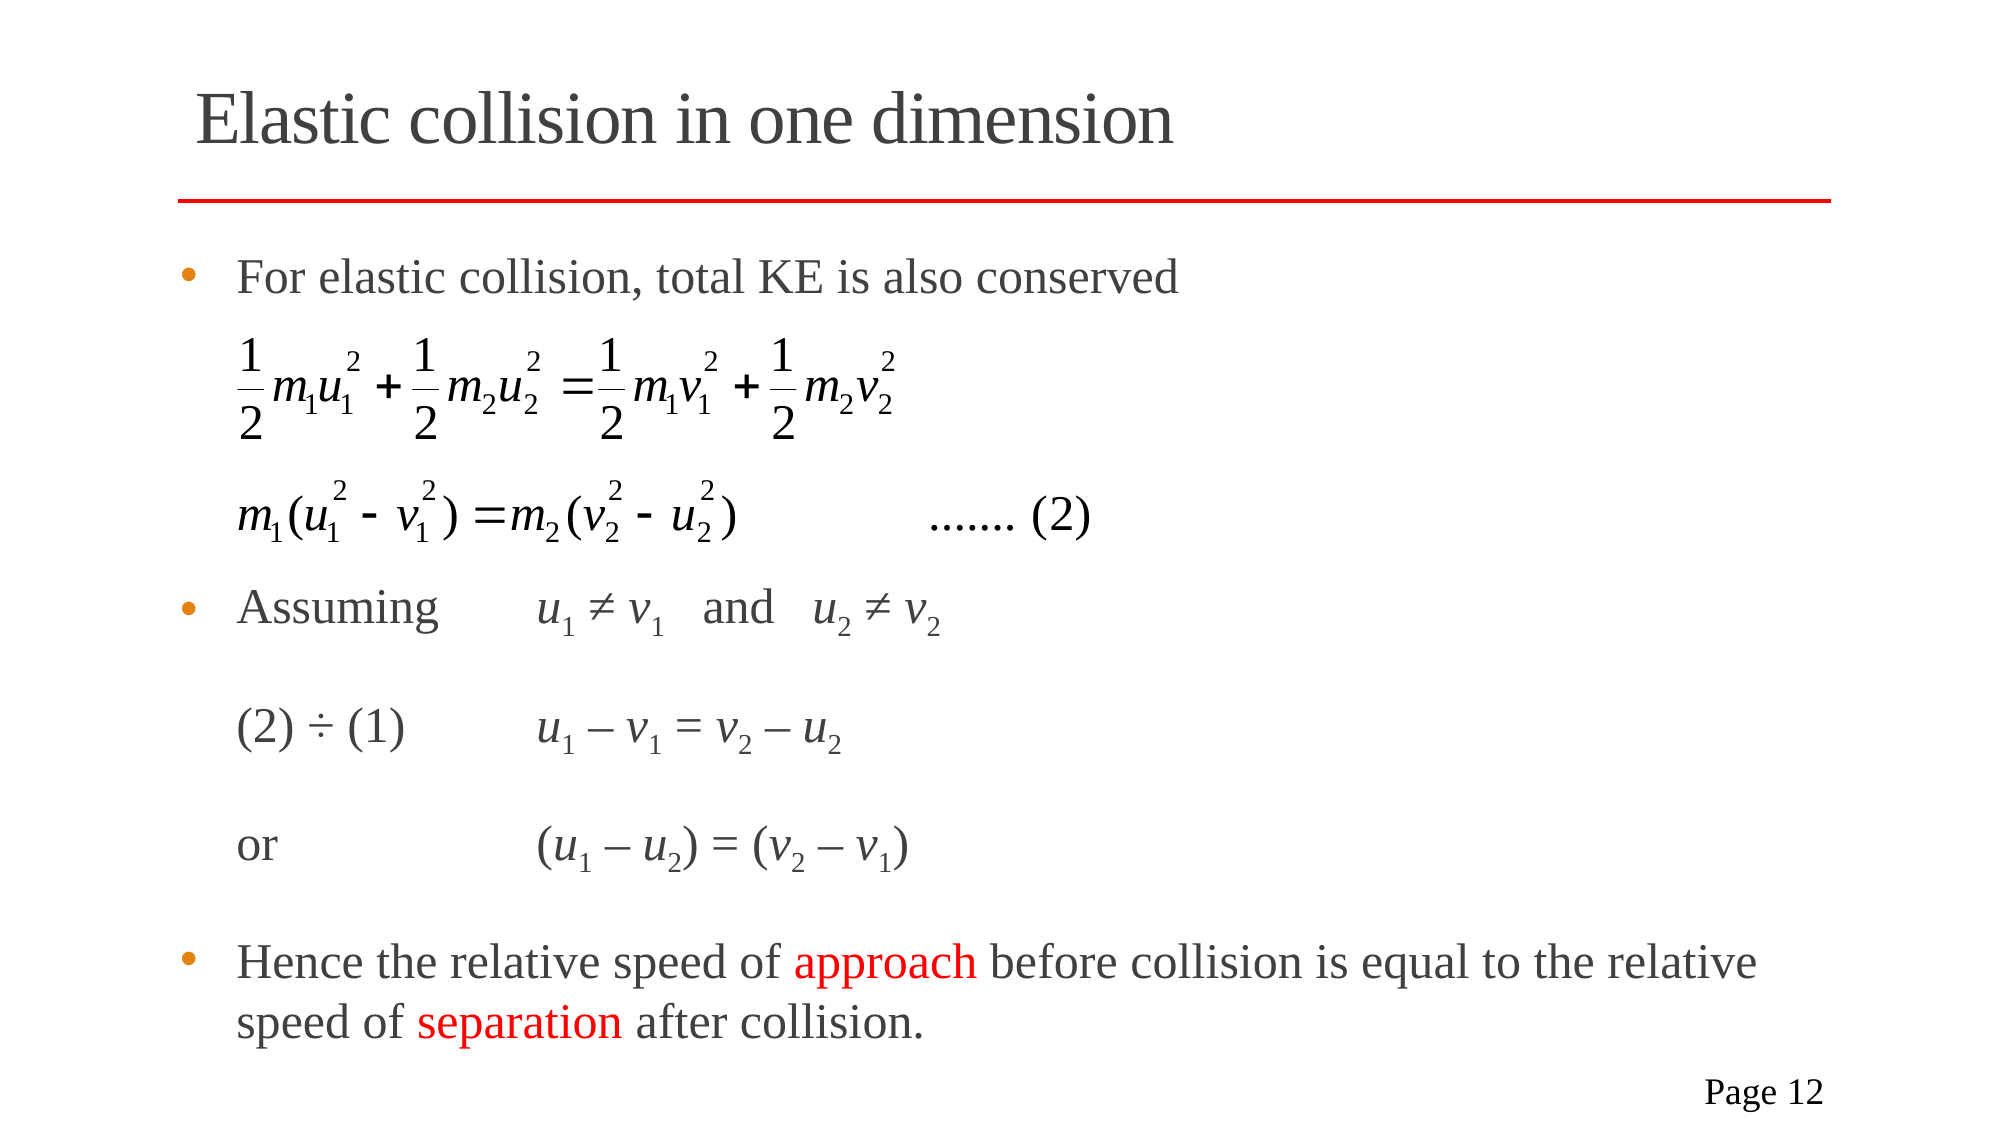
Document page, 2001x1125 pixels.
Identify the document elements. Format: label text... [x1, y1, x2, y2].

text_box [232, 327, 1097, 549]
title Elastic collision in one dimension [180, 47, 1830, 195]
slide_number Page 12 [1624, 1059, 1840, 1120]
list For elastic collision, total KE is also conserved Assuming u1 ≠ v1 and u2 ≠ v2 (2) ÷ (1) u1 – v1 = v2 – u2 or (u1 – u2) = (v2 – v1) Hence the relative speed of approach before collision is equal to the relative speed of separation after collision. [180, 236, 1834, 1004]
